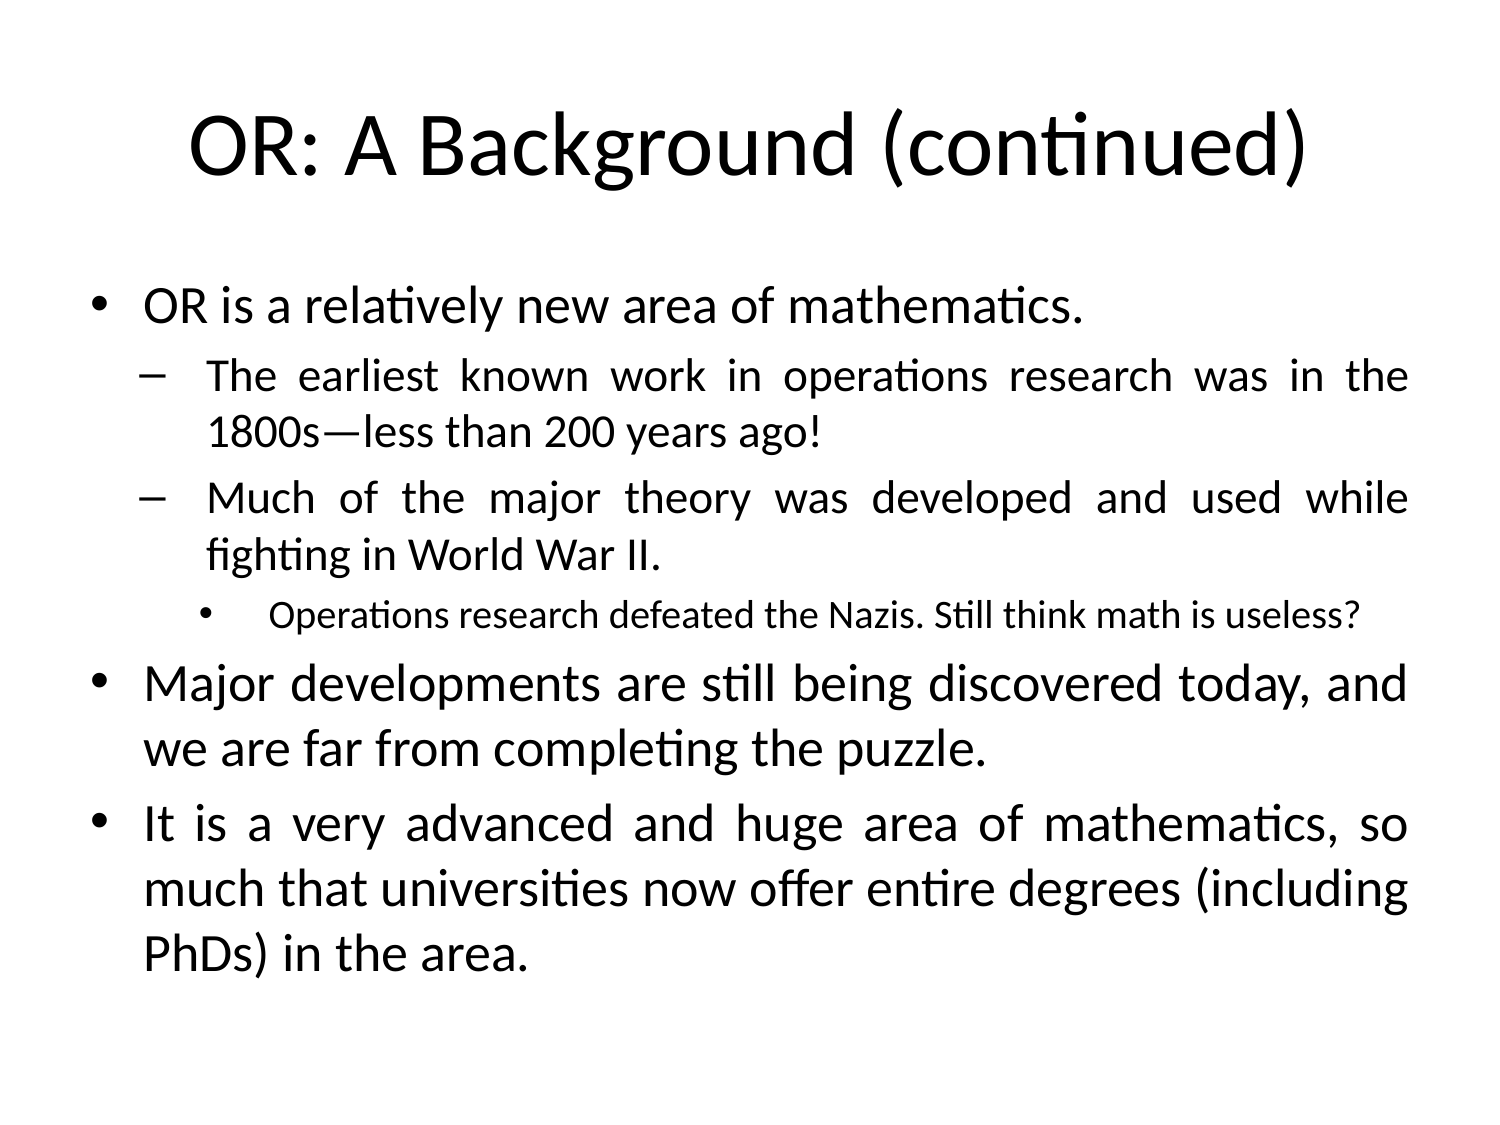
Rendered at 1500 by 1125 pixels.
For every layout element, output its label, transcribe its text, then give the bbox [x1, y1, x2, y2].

title OR: A Background (continued) [75, 45, 1425, 233]
list OR is a relatively new area of mathematics. The earliest known work in operations research was in the 1800s—less than 200 years ago! Much of the major theory was developed and used while fighting in World War II. Operations research defeated the Nazis. Still think math is useless? Major developments are still being discovered today, and we are far from completing the puzzle. It is a very advanced and huge area of mathematics, so much that universities now offer entire degrees (including PhDs) in the area. [75, 262, 1425, 1005]
